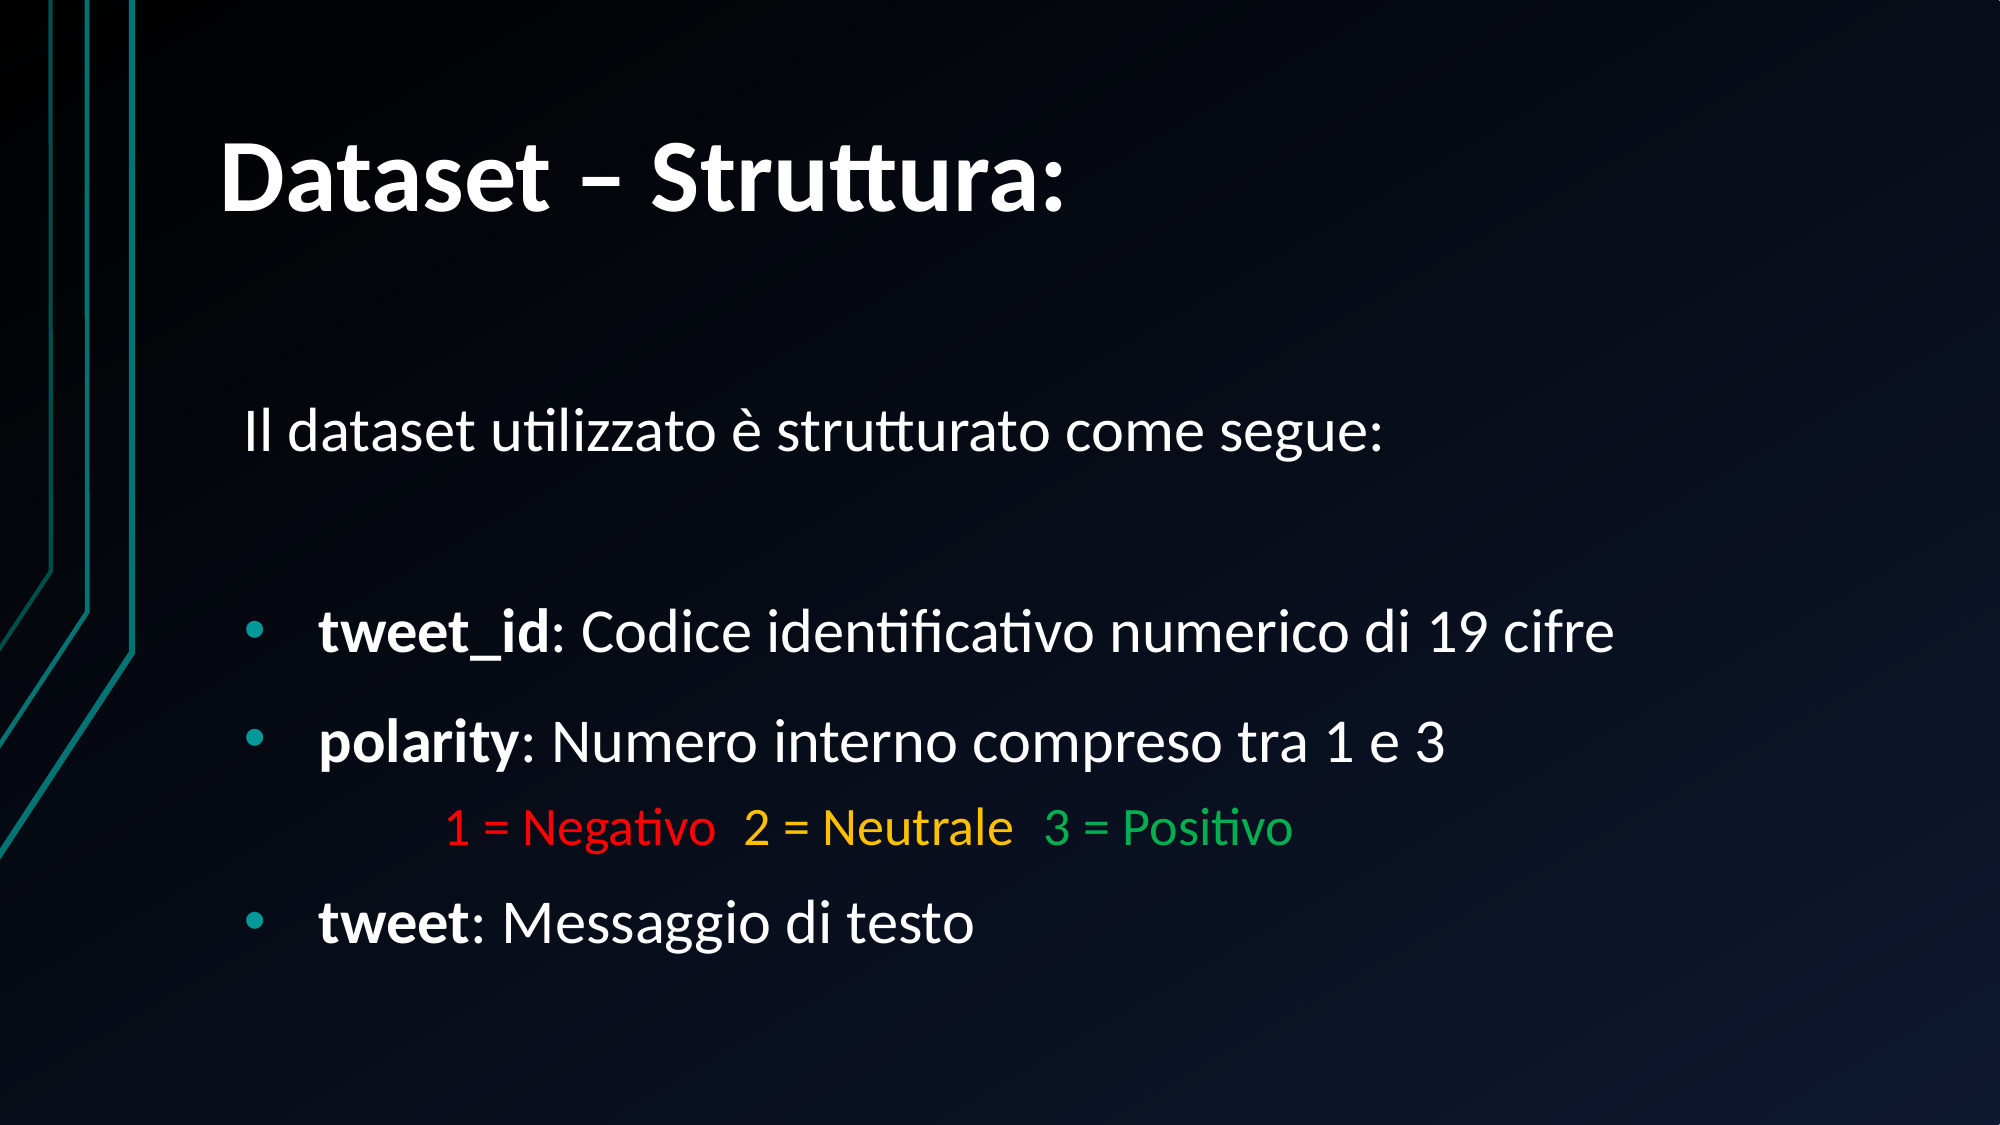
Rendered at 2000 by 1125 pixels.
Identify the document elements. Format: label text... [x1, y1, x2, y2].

title Dataset – Struttura: [199, 42, 1900, 244]
list Il dataset utilizzato è strutturato come segue: tweet_id: Codice identificativo numerico di 19 cifre polarity: Numero interno compreso tra 1 e 3 1 = Negativo 2 = Neutrale 3 = Positivo tweet: Messaggio di testo [199, 279, 1900, 1012]
